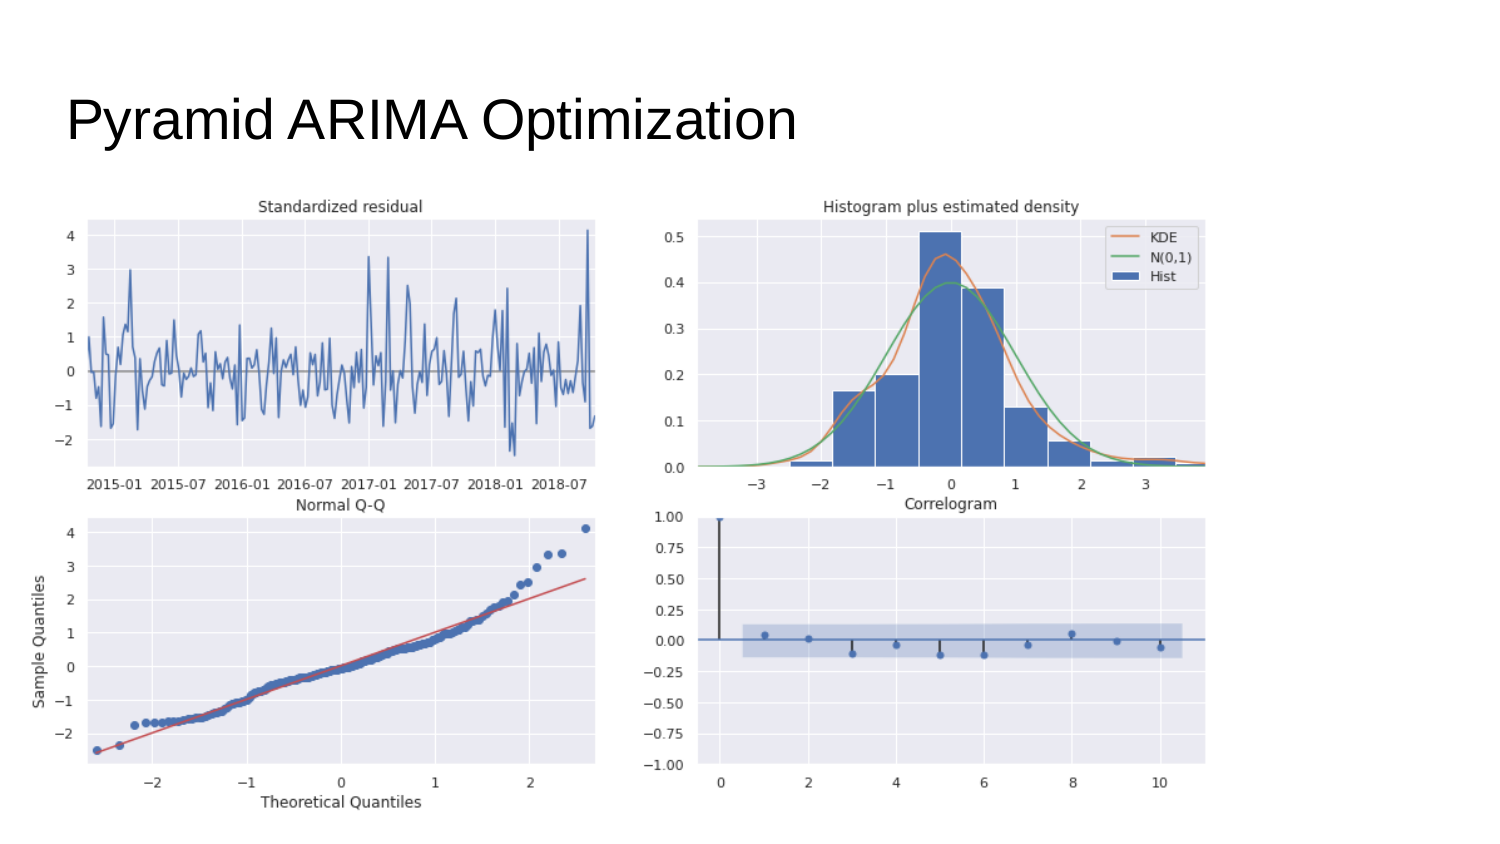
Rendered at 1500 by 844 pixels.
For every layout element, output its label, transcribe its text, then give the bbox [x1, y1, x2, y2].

picture [24, 191, 1213, 819]
title Pyramid ARIMA Optimization [51, 72, 1449, 167]
